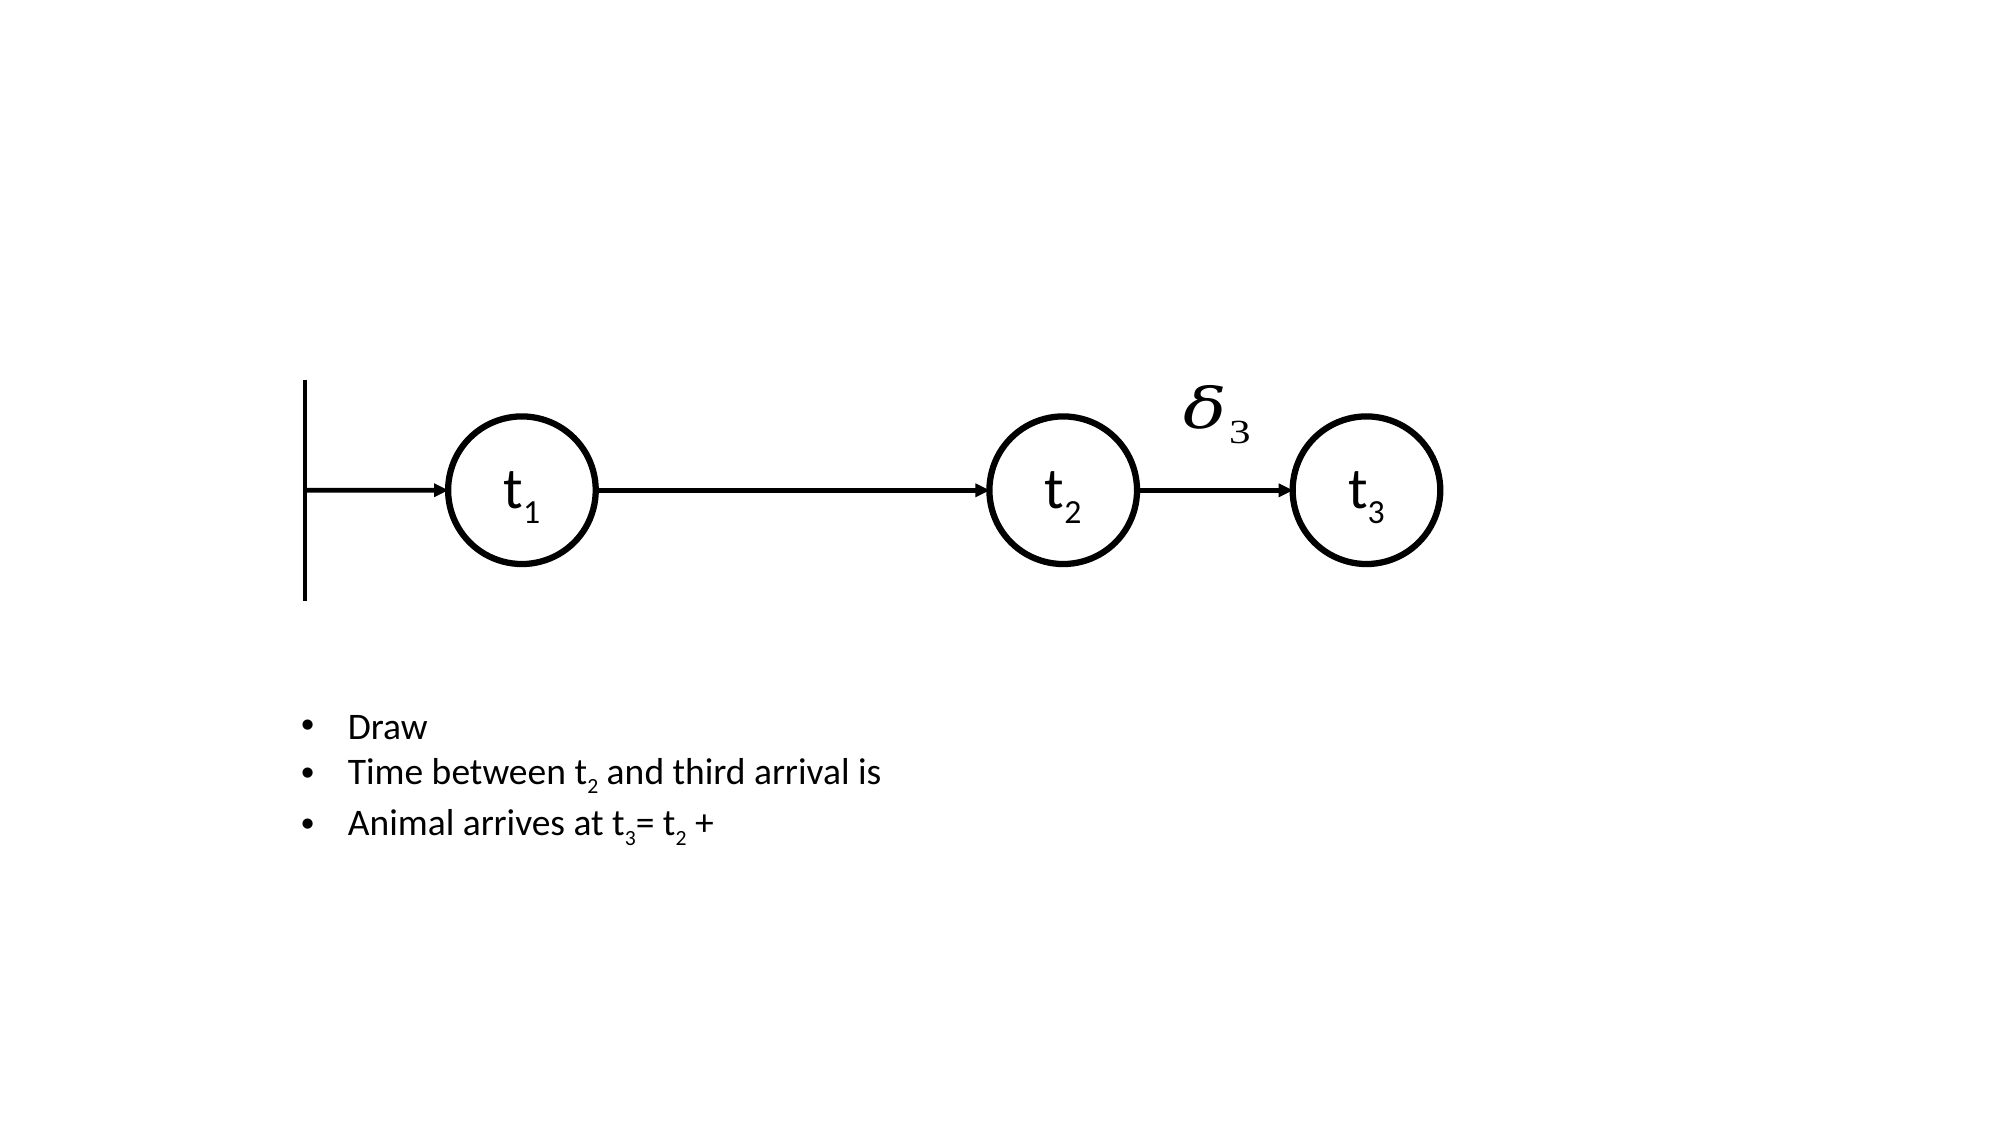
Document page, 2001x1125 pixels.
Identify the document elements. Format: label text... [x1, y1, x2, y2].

text_box t3 [1291, 415, 1442, 566]
text_box t1 [447, 415, 597, 566]
text_box t2 [988, 415, 1139, 566]
